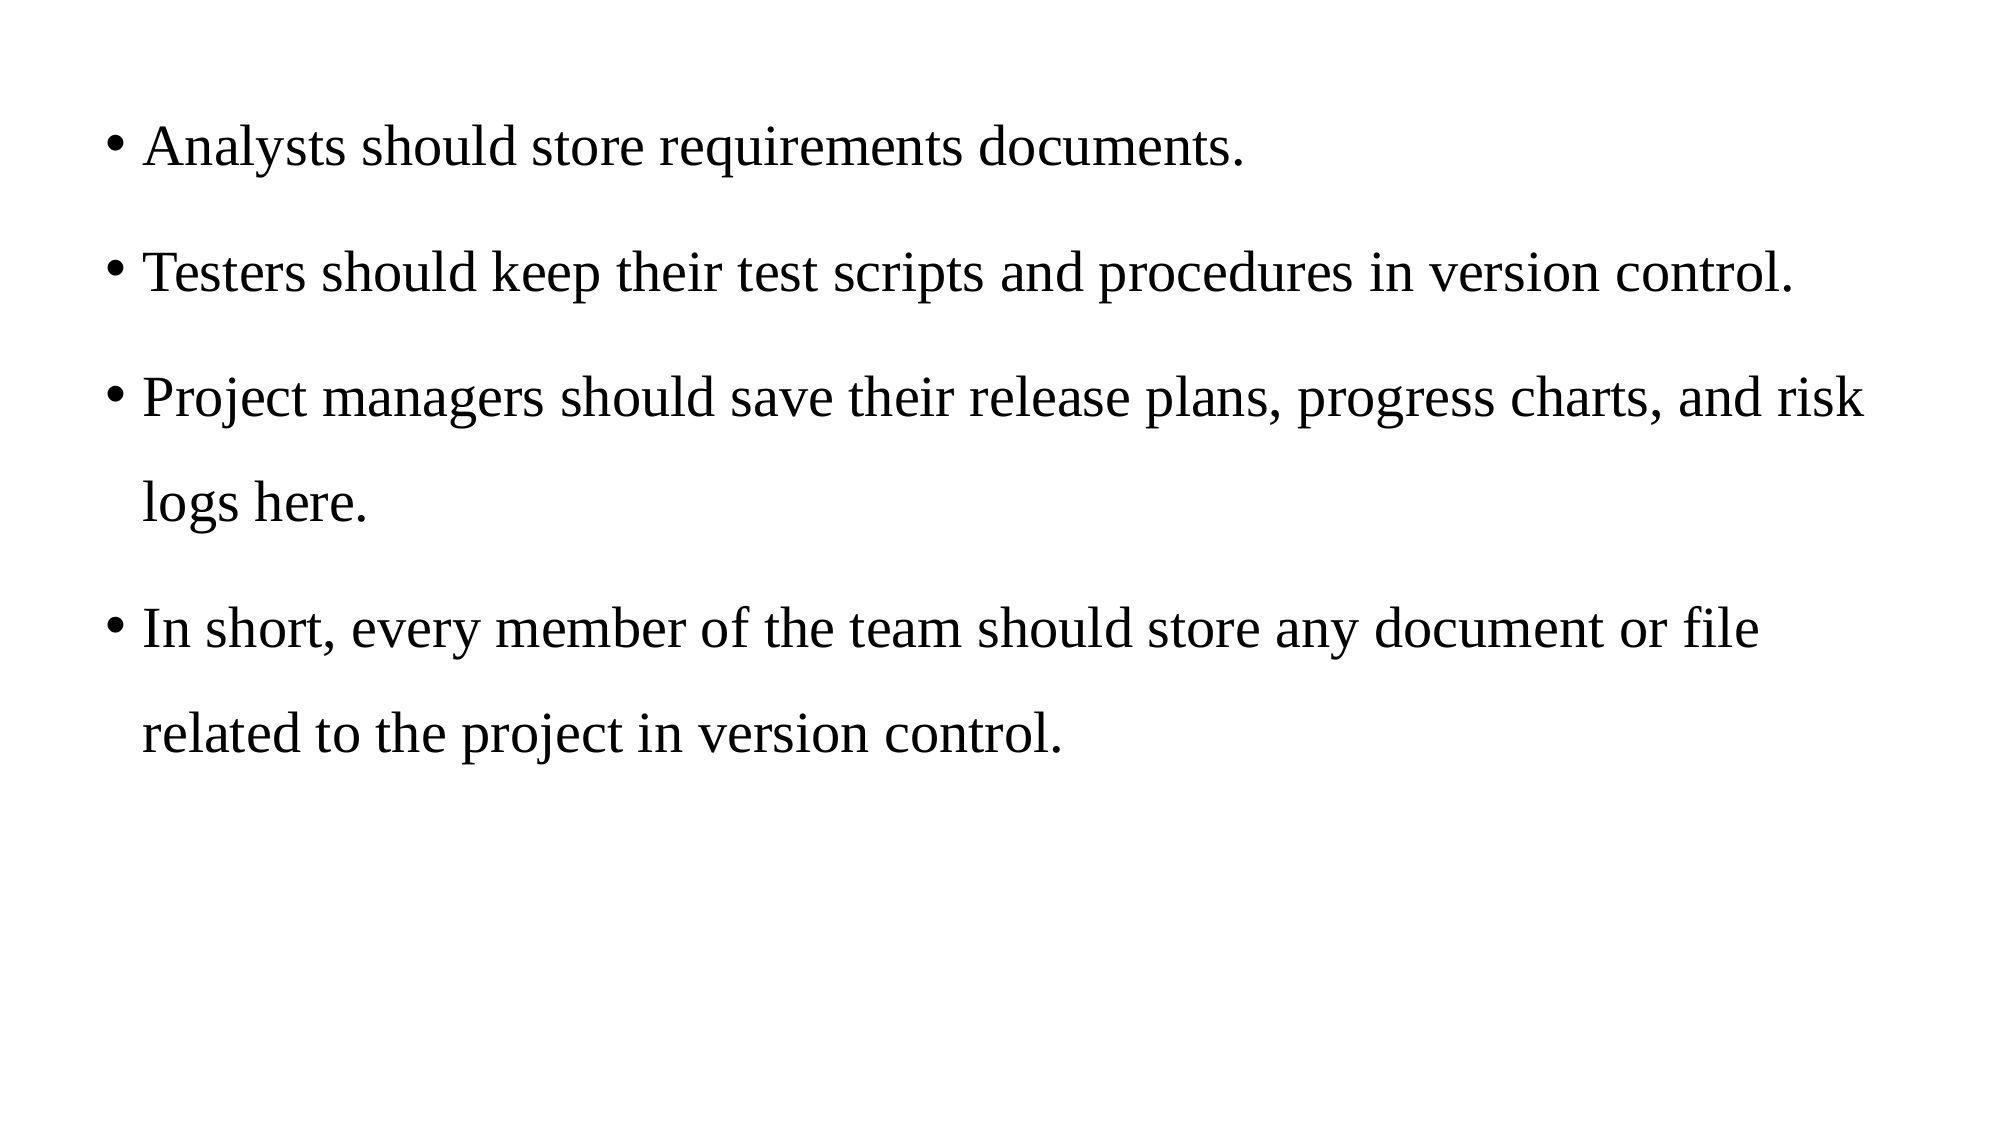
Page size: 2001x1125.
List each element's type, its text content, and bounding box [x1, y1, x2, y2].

list Analysts should store requirements documents. Testers should keep their test scripts and procedures in version control. Project managers should save their release plans, progress charts, and risk logs here. In short, every member of the team should store any document or file related to the project in version control. [90, 64, 1899, 1050]
